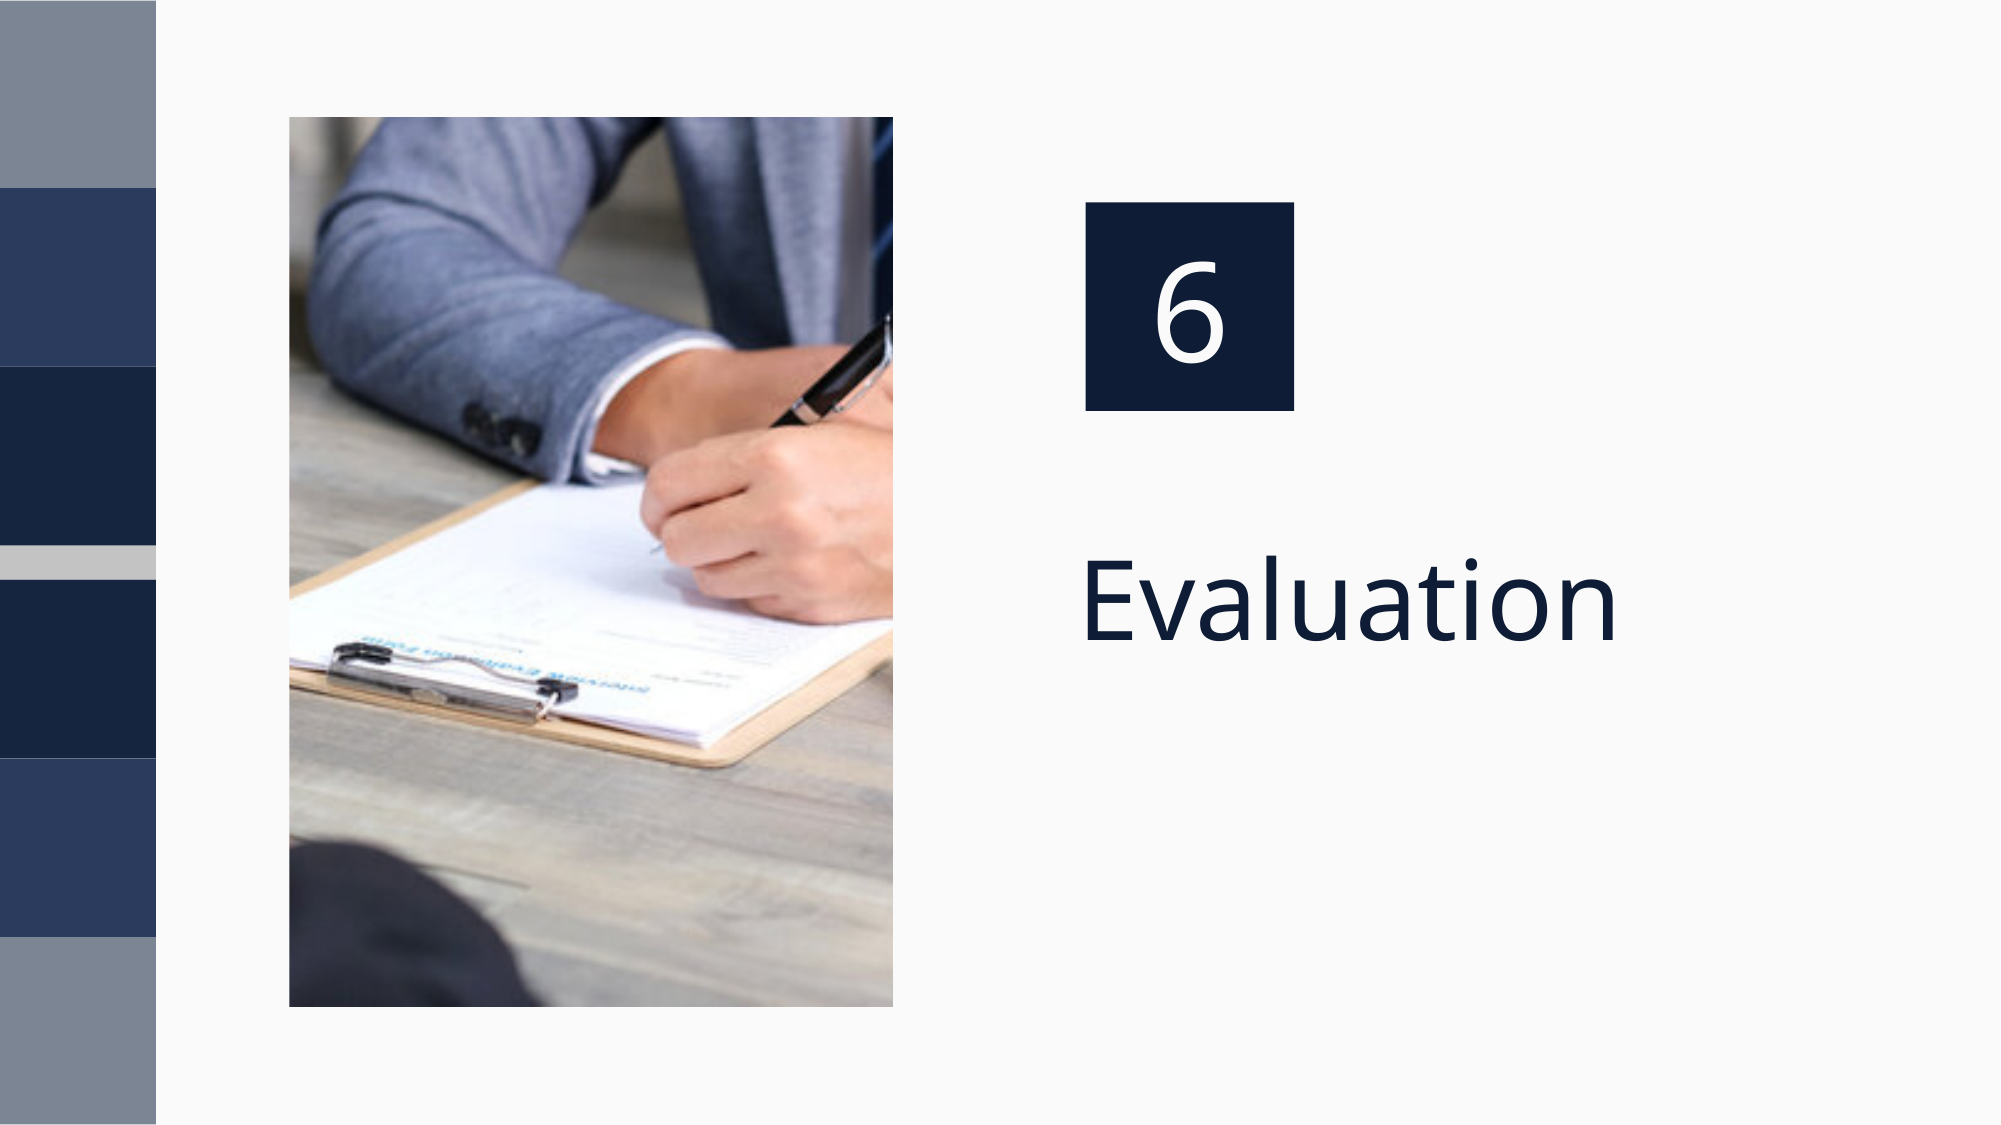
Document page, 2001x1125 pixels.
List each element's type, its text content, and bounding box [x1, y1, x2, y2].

title Evaluation [1062, 514, 1922, 812]
title 6 [1085, 202, 1295, 411]
picture [288, 117, 894, 1008]
